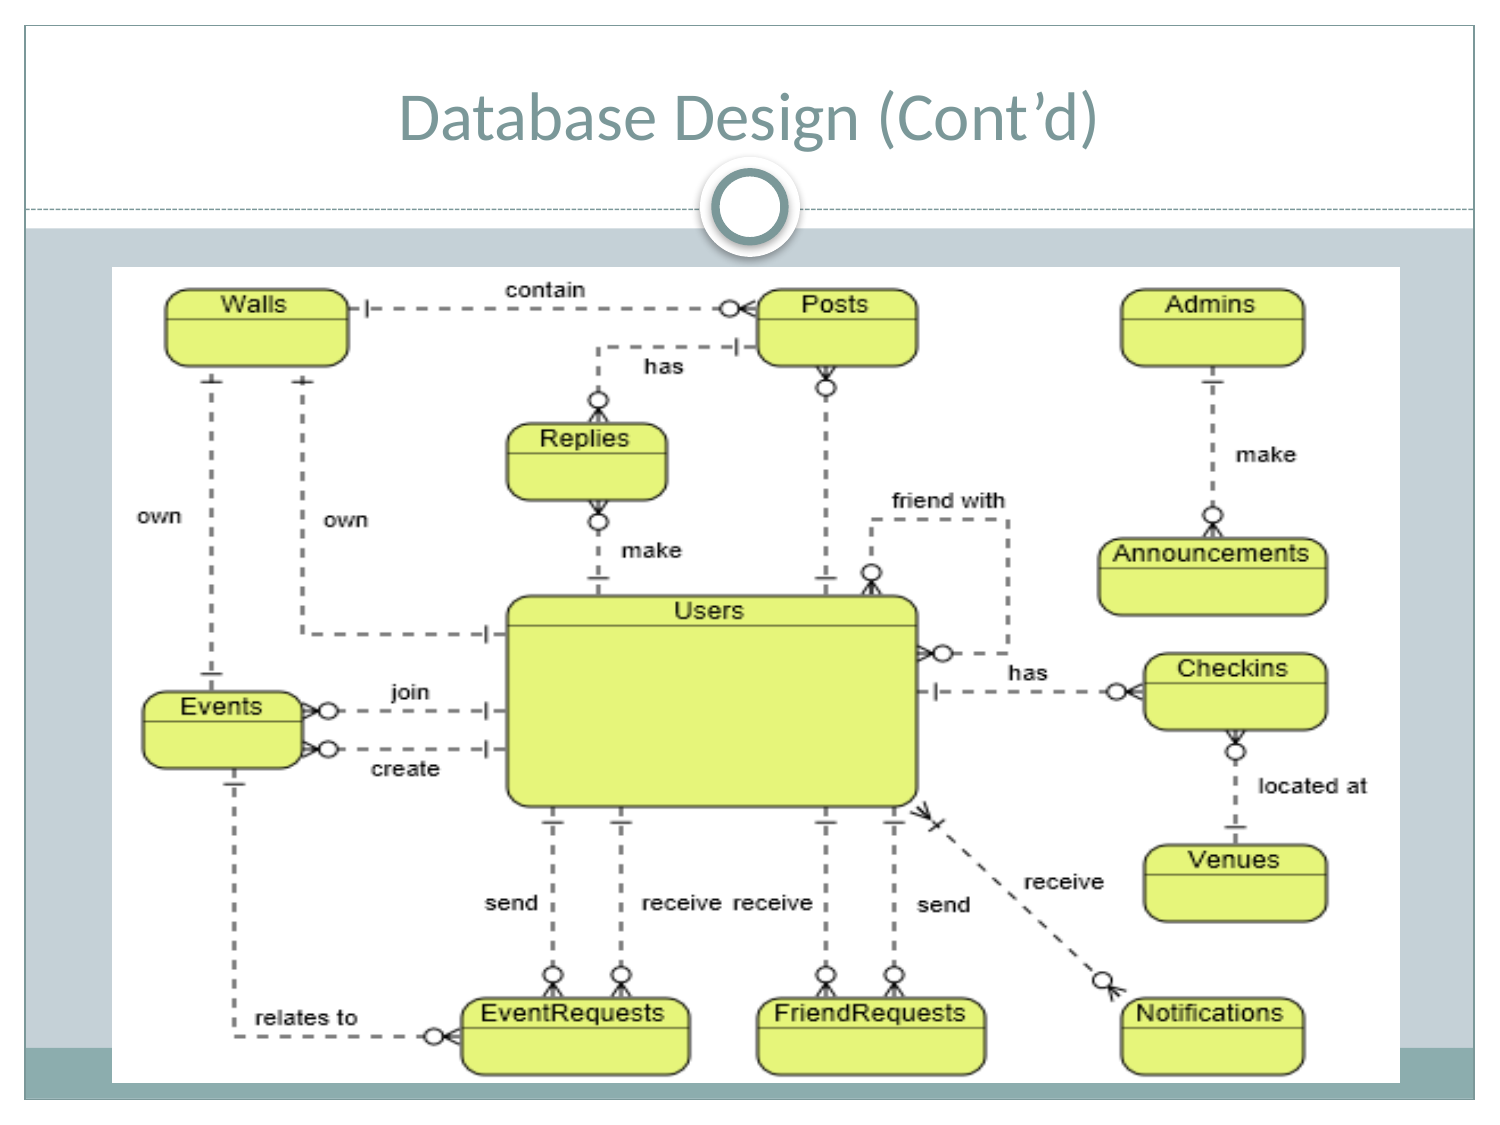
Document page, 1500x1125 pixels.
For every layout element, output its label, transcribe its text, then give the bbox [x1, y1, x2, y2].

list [111, 266, 1400, 1083]
title Database Design (Cont’d) [49, 37, 1450, 162]
